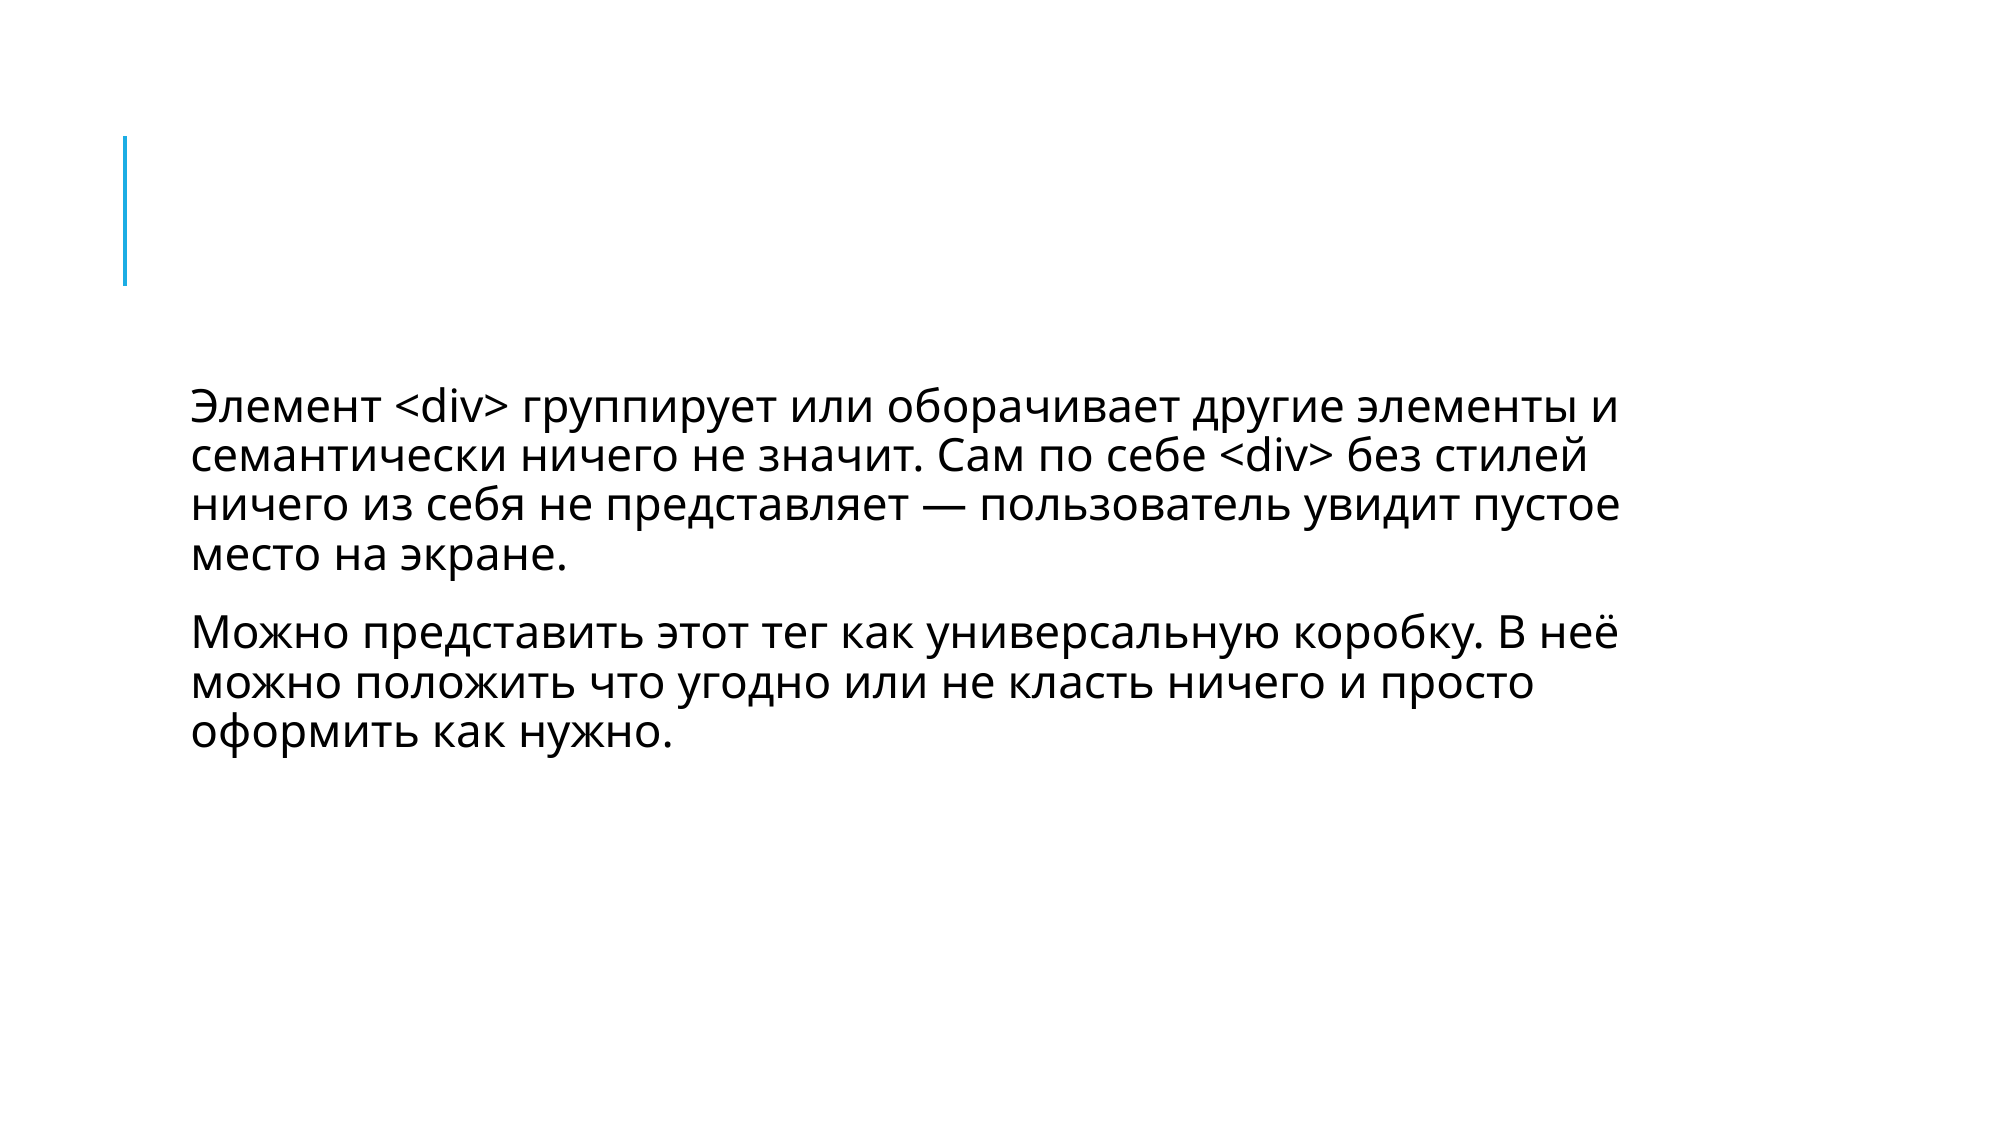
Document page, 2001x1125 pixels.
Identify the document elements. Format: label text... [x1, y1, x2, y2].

list Элемент <div> группирует или оборачивает другие элементы и семантически ничего не значит. Сам по себе <div> без стилей ничего из себя не представляет — пользователь увидит пустое место на экране. Можно представить этот тег как универсальную коробку. В неё можно положить что угодно или не класть ничего и просто оформить как нужно. [168, 375, 1763, 761]
